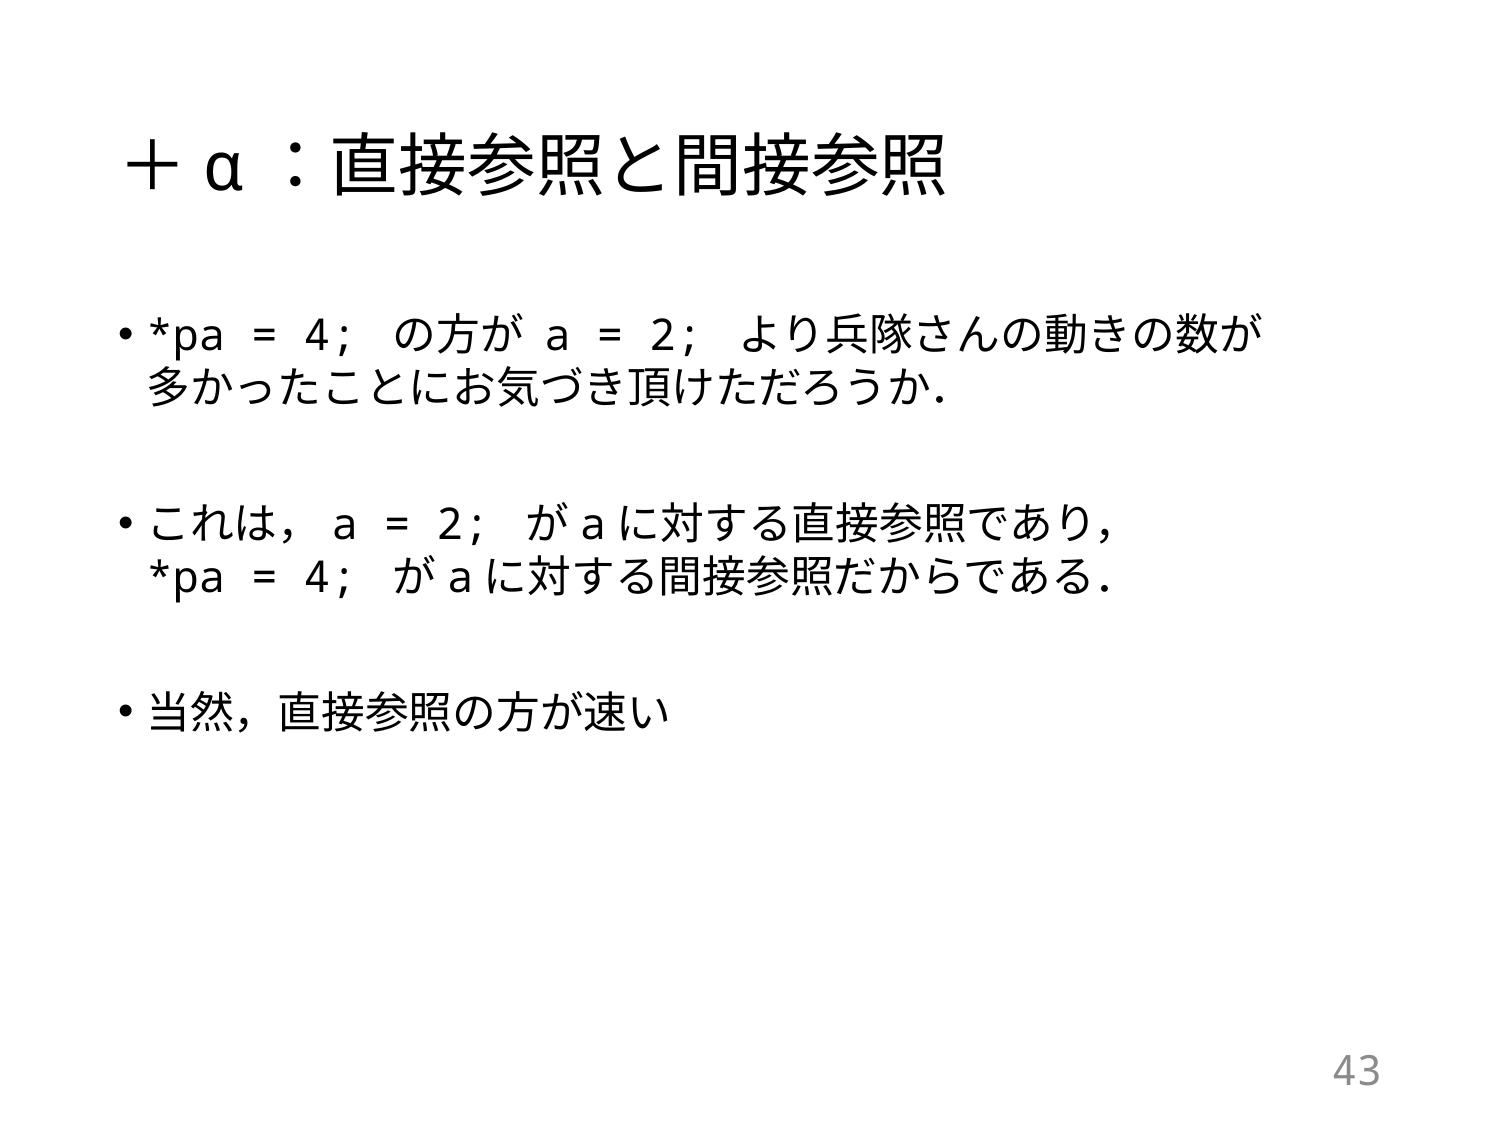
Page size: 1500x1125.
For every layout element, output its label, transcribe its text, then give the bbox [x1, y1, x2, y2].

list *pa = 4; の方が a = 2; より兵隊さんの動きの数が 多かったことにお気づき頂けただろうか． これは，a = 2; がaに対する直接参照であり， *pa = 4; がaに対する間接参照だからである． 当然，直接参照の方が速い [103, 299, 1397, 1014]
title ＋α：直接参照と間接参照 [103, 59, 1397, 278]
slide_number 43 [1059, 1042, 1397, 1103]
